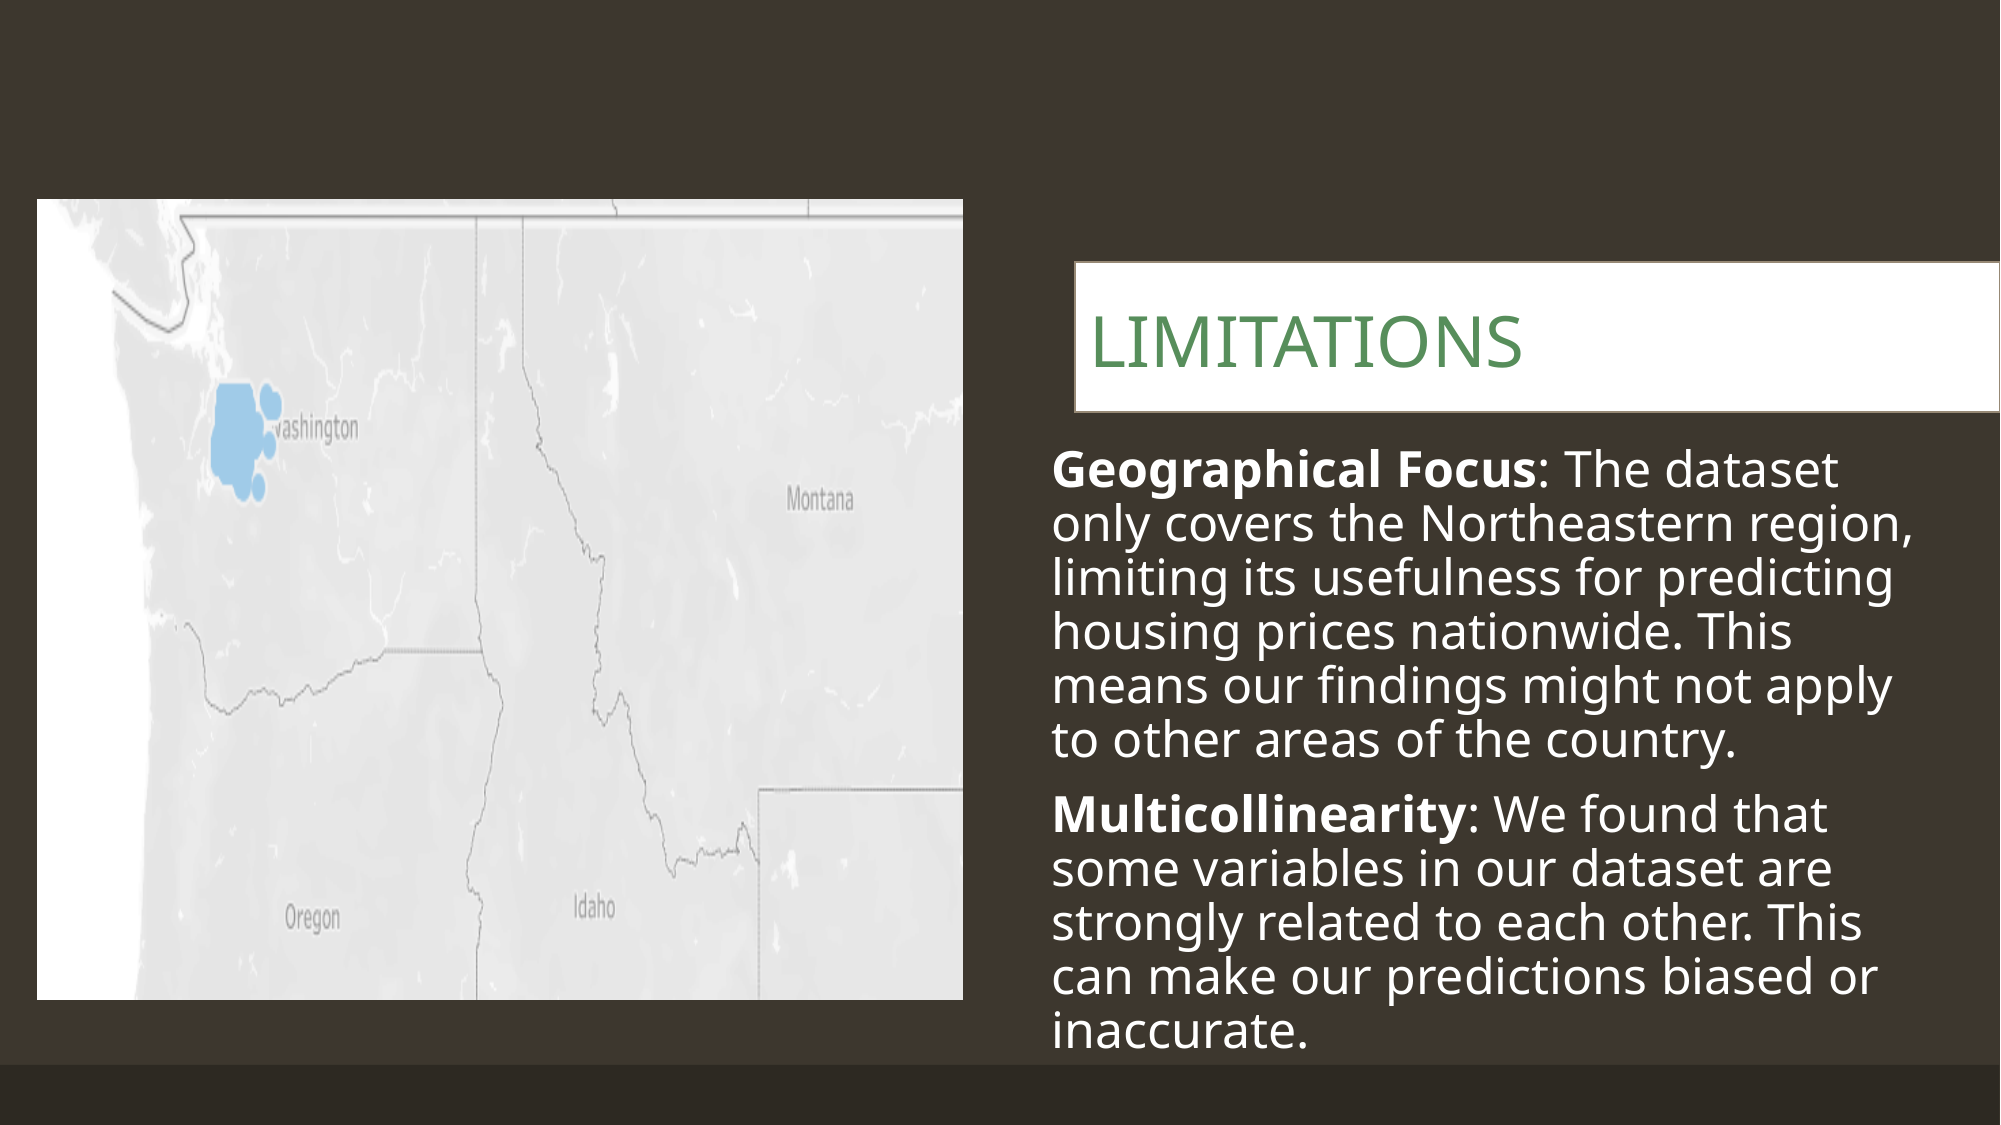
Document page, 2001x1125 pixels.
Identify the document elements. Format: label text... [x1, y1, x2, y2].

title LIMITATIONS [1074, 275, 1863, 437]
text_box [1074, 262, 2000, 413]
list Geographical Focus: The dataset only covers the Northeastern region, limiting its usefulness for predicting housing prices nationwide. This means our findings might not apply to other areas of the country. Multicollinearity: We found that some variables in our dataset are strongly related to each other. This can make our predictions biased or inaccurate. [1036, 437, 1962, 945]
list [37, 199, 963, 1001]
